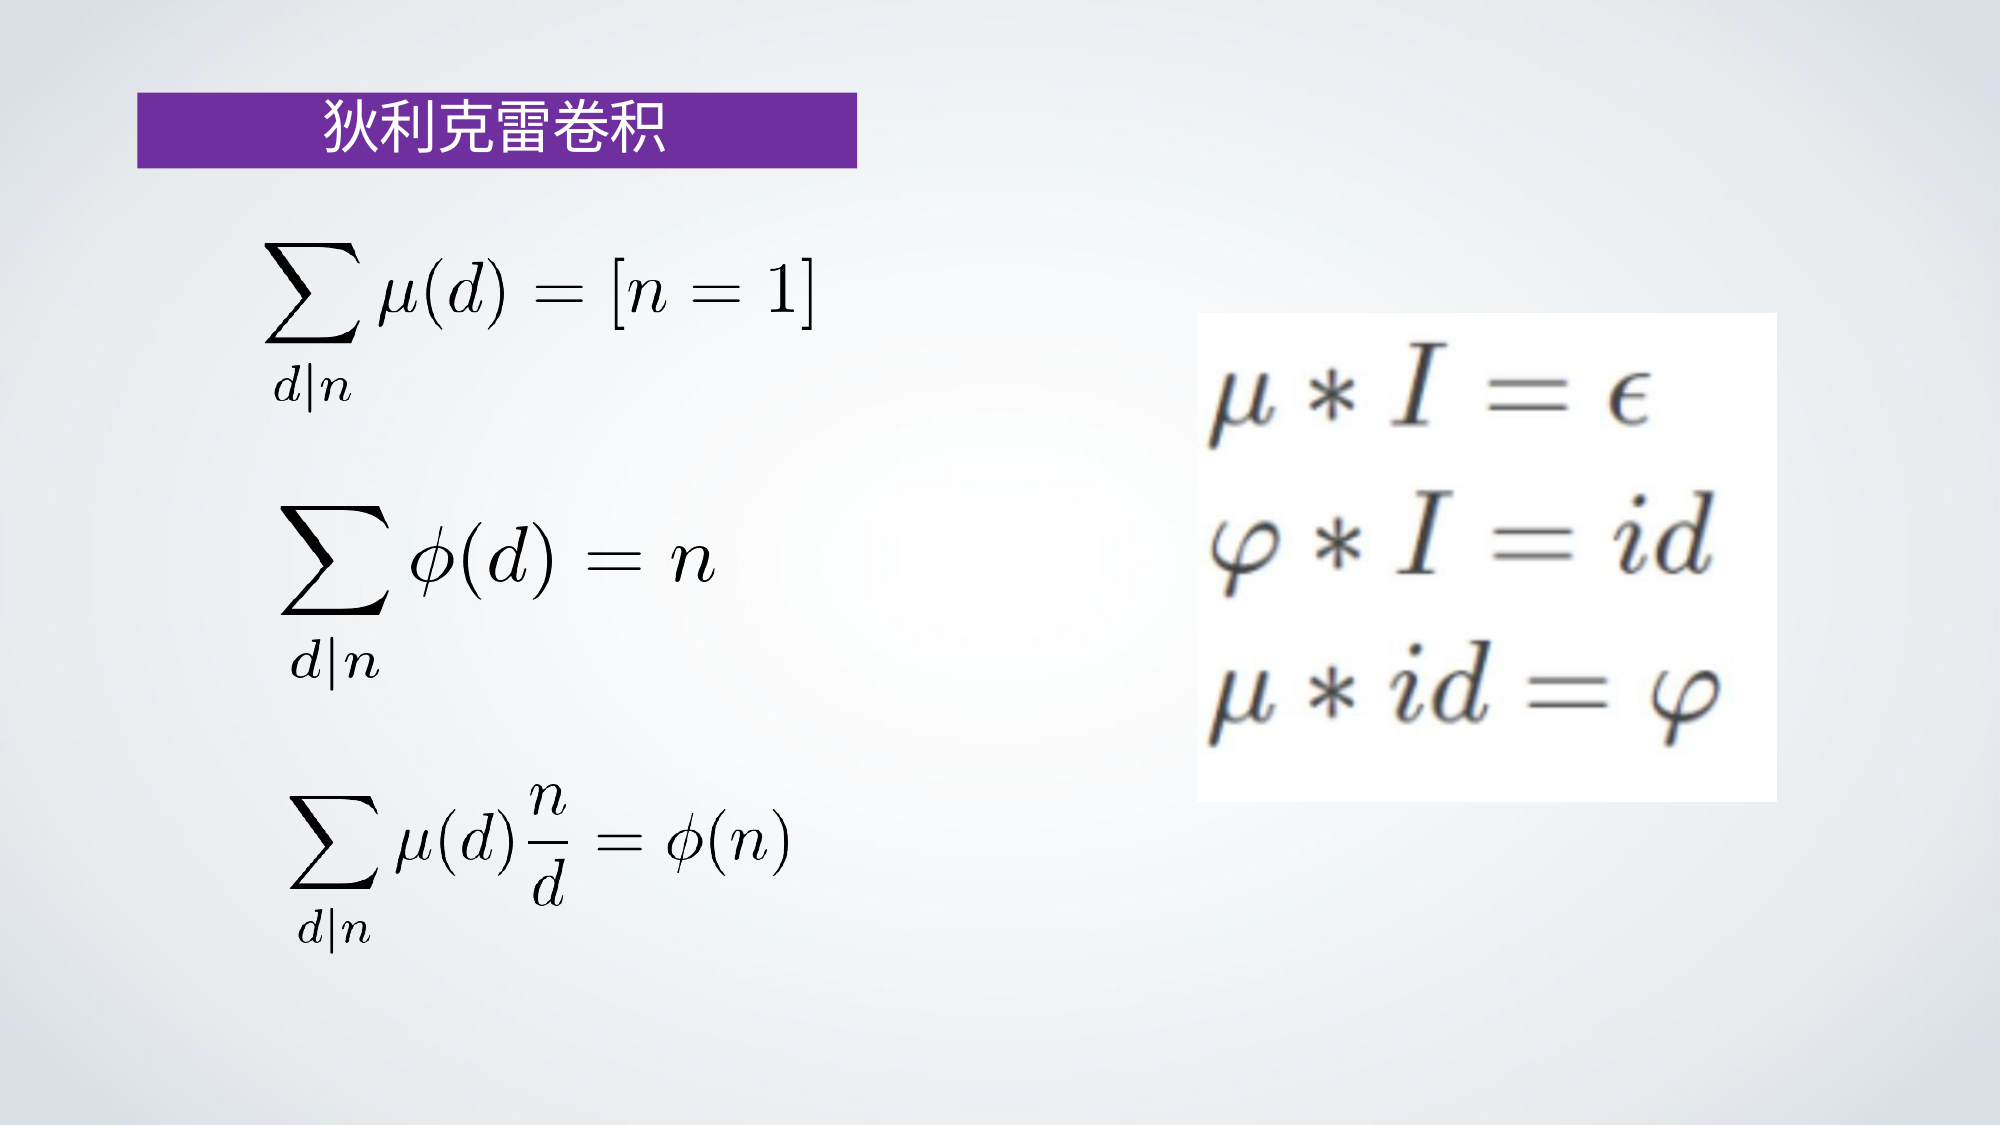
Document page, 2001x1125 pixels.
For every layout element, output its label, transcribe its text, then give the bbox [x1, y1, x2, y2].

picture [0, 0, 2000, 1125]
title 狄利克雷卷积 [320, 88, 675, 242]
text_box [675, 92, 858, 169]
text_box [137, 92, 320, 169]
